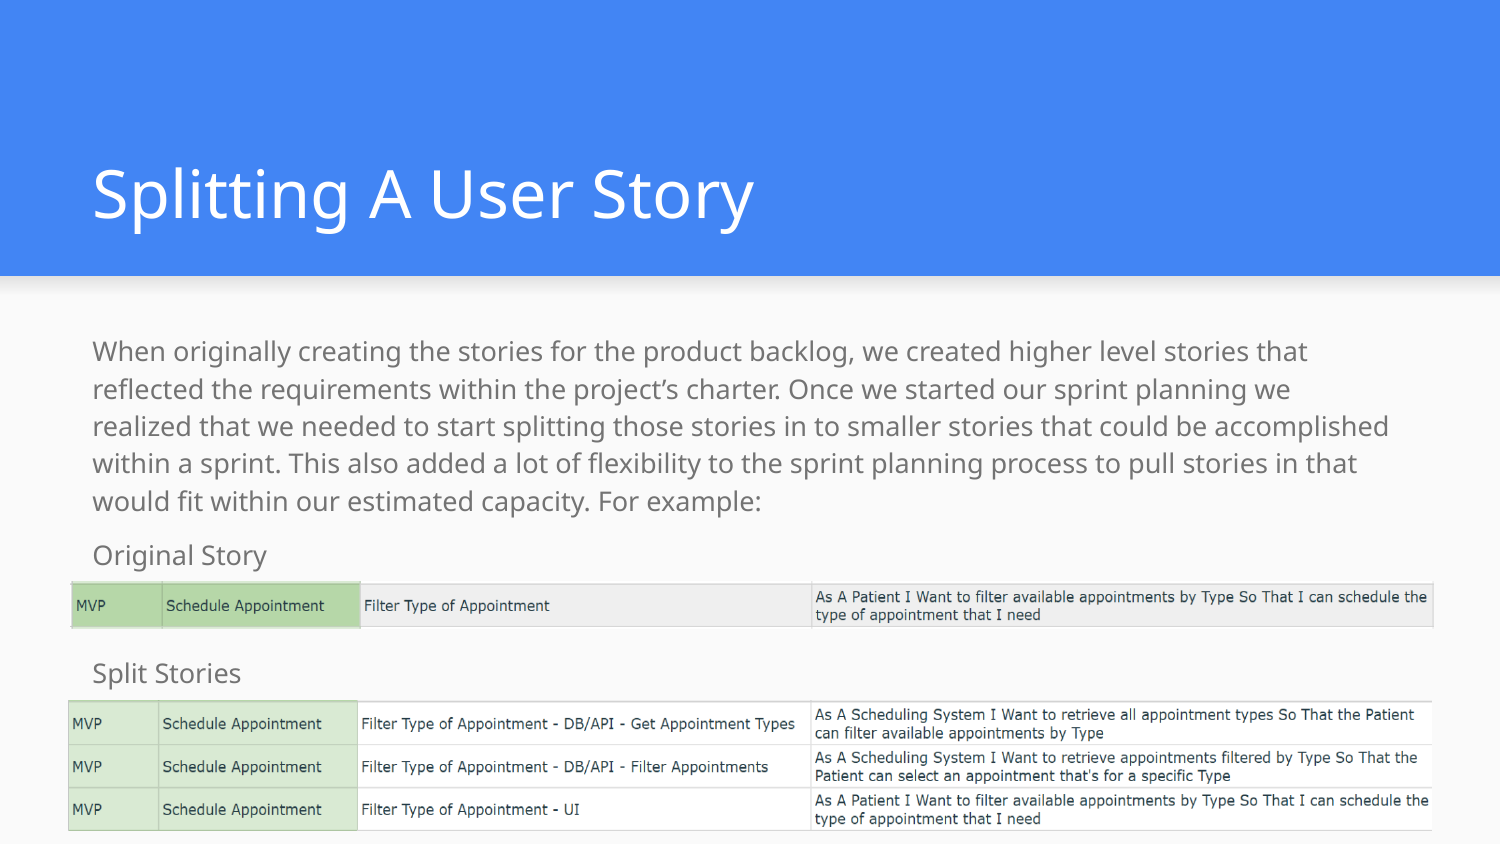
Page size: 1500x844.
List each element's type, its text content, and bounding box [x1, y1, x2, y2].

text_box Split Stories [77, 641, 728, 698]
picture [69, 581, 1434, 629]
title Splitting A User Story [77, 121, 1427, 248]
text_box Original Story [77, 523, 728, 580]
list When originally creating the stories for the product backlog, we created higher level stories that reflected the requirements within the project’s charter. Once we started our sprint planning we realized that we needed to start splitting those stories in to smaller stories that could be accomplished within a sprint. This also added a lot of flexibility to the sprint planning process to pull stories in that would fit within our estimated capacity. For example: [77, 314, 1408, 524]
picture [67, 700, 1432, 832]
